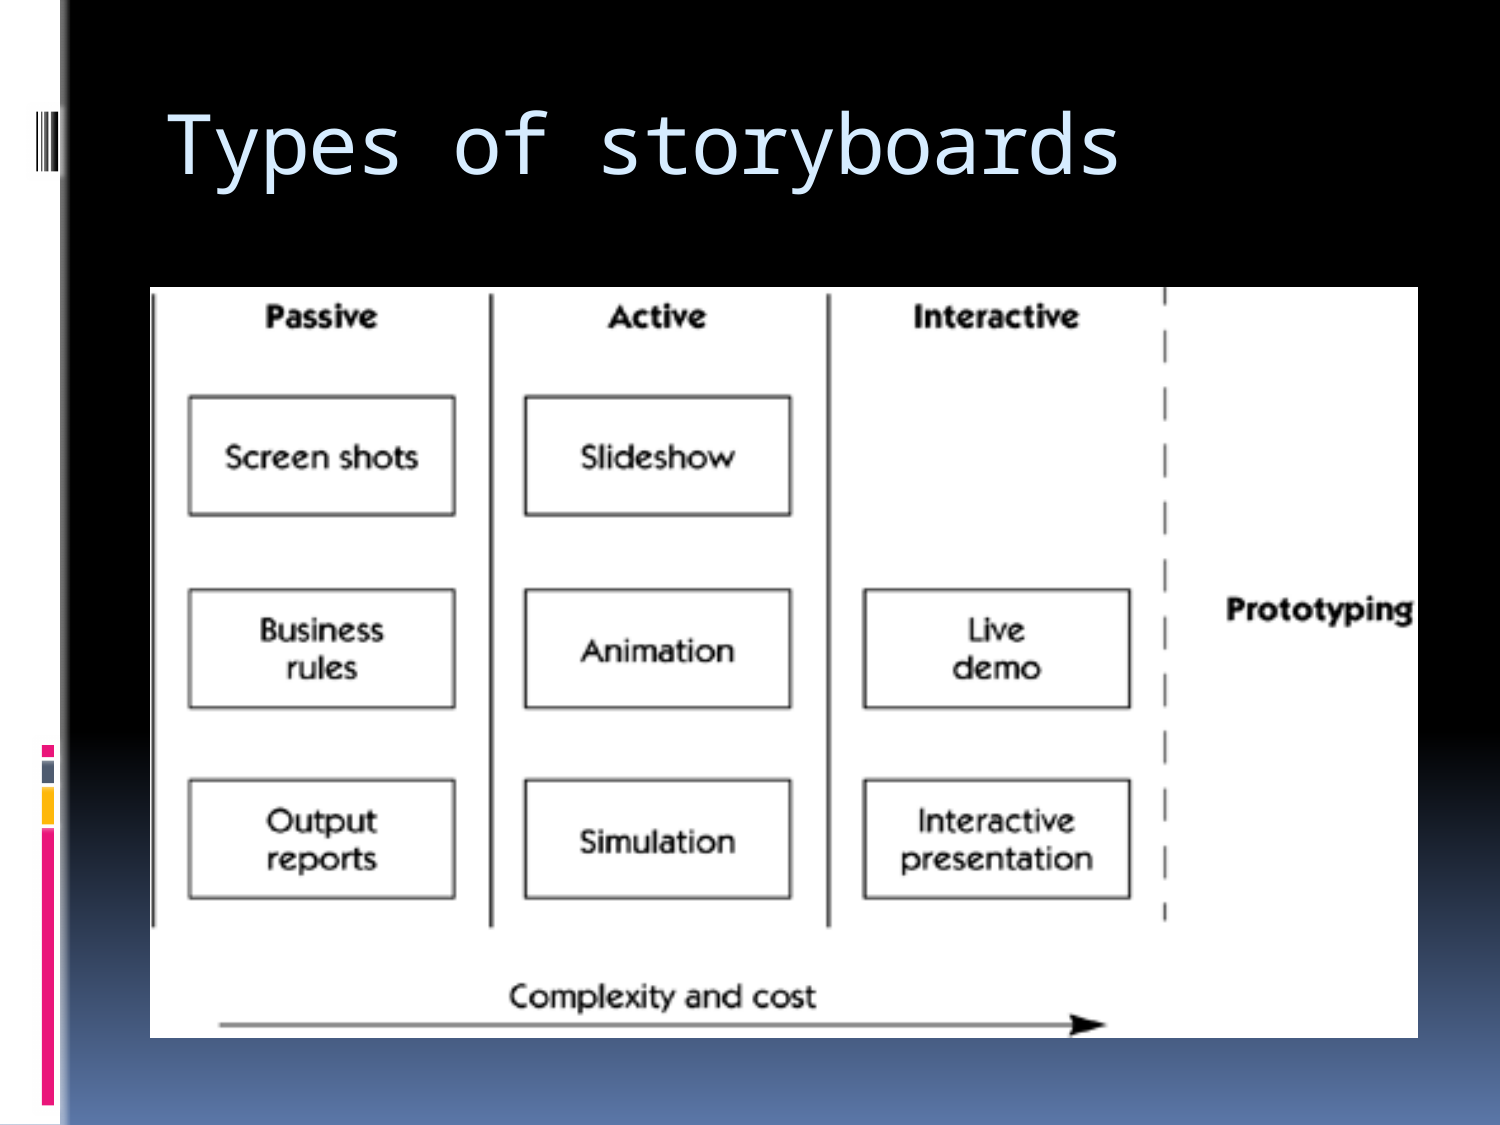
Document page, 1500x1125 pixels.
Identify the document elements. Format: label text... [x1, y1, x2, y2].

picture [149, 286, 1419, 1038]
title Types of storyboards [807, 83, 1425, 234]
text_box [25, 0, 807, 250]
